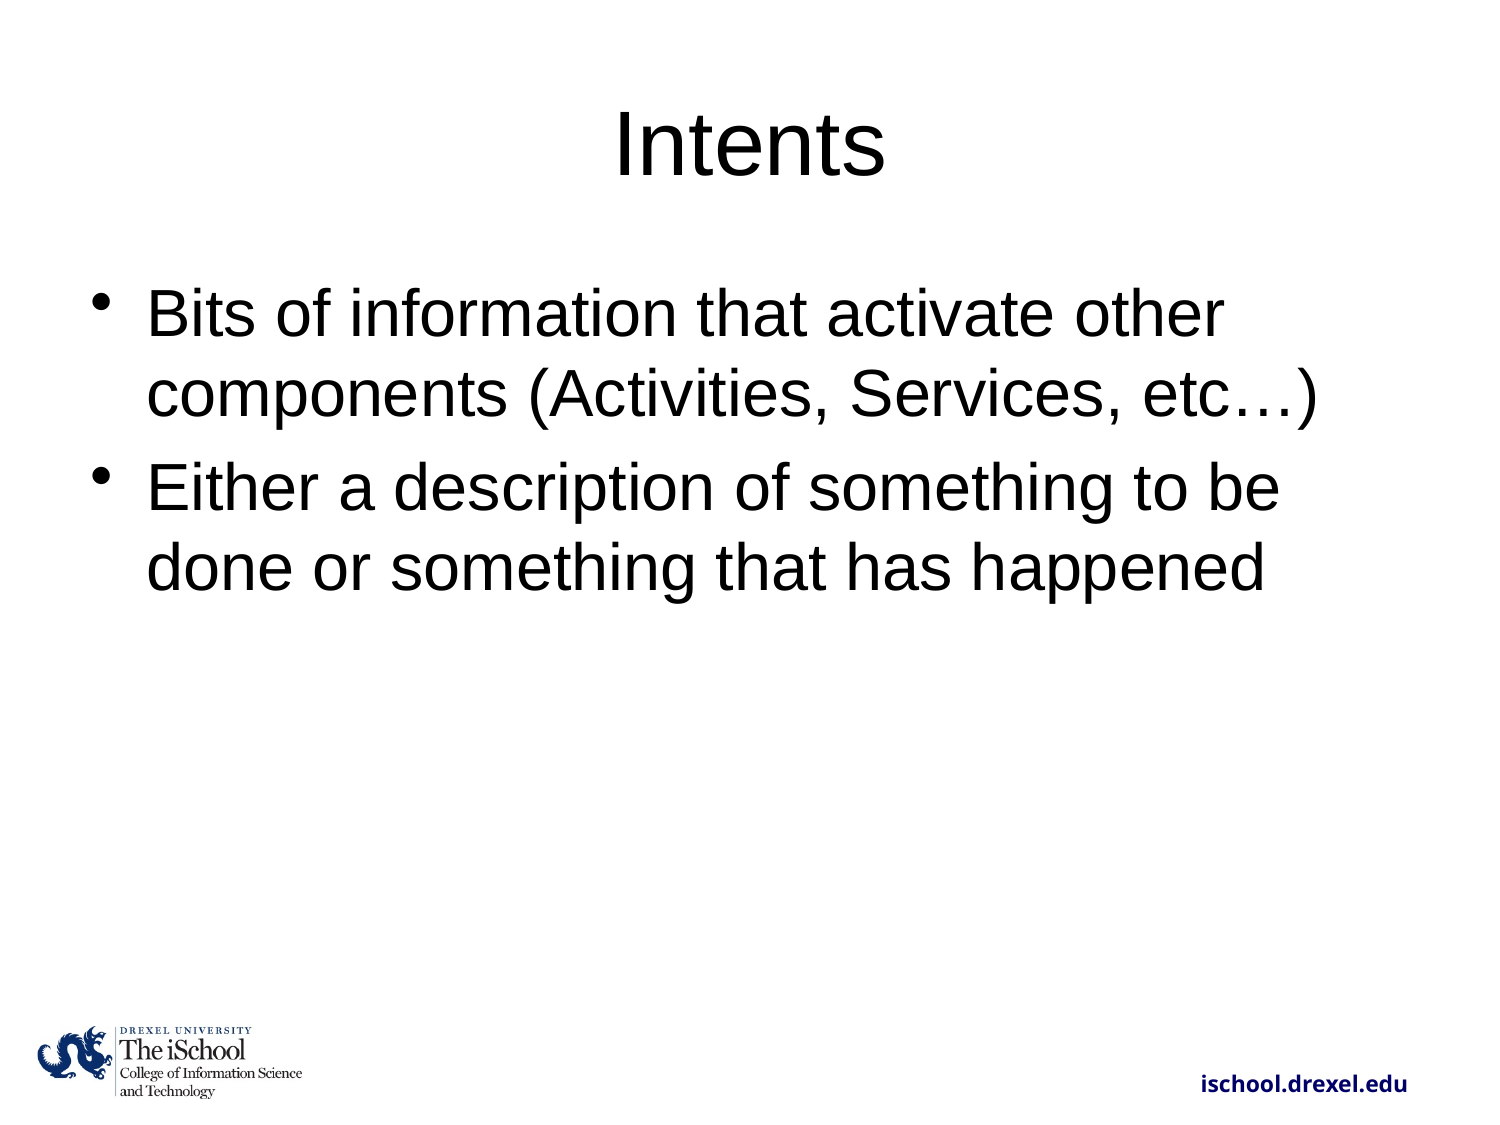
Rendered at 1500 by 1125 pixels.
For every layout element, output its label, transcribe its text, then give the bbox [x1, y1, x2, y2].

list Bits of information that activate other components (Activities, Services, etc…) Either a description of something to be done or something that has happened [74, 262, 1426, 1006]
picture [37, 1026, 302, 1099]
title Intents [74, 44, 1426, 233]
